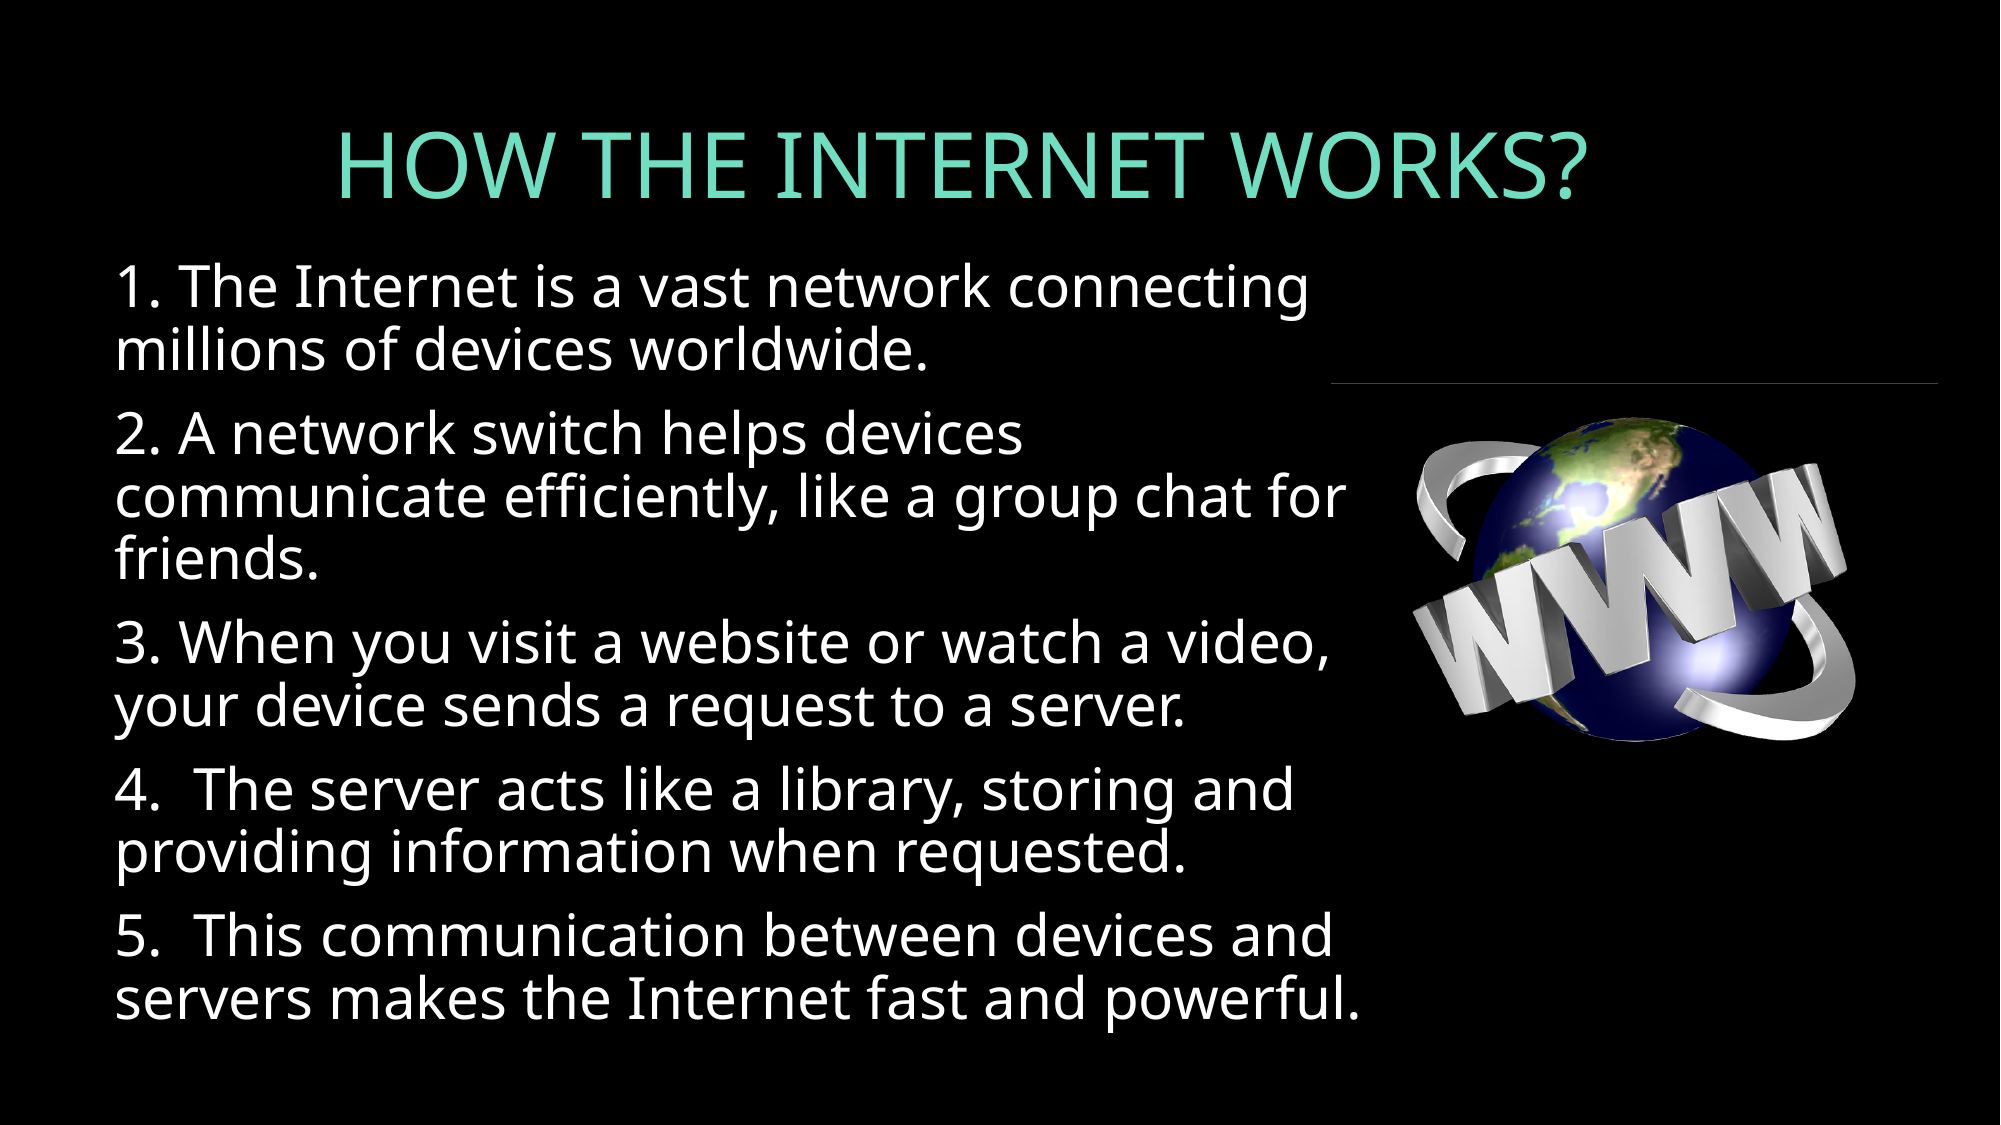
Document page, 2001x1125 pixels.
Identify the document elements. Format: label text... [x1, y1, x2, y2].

title HOW THE INTERNET WORKS? [99, 59, 1825, 278]
picture [1331, 383, 1938, 805]
list 1. The Internet is a vast network connecting millions of devices worldwide. 2. A network switch helps devices communicate efficiently, like a group chat for friends. 3. When you visit a website or watch a video, your device sends a request to a server. 4. The server acts like a library, storing and providing information when requested. 5. This communication between devices and servers makes the Internet fast and powerful. [99, 249, 1407, 1042]
